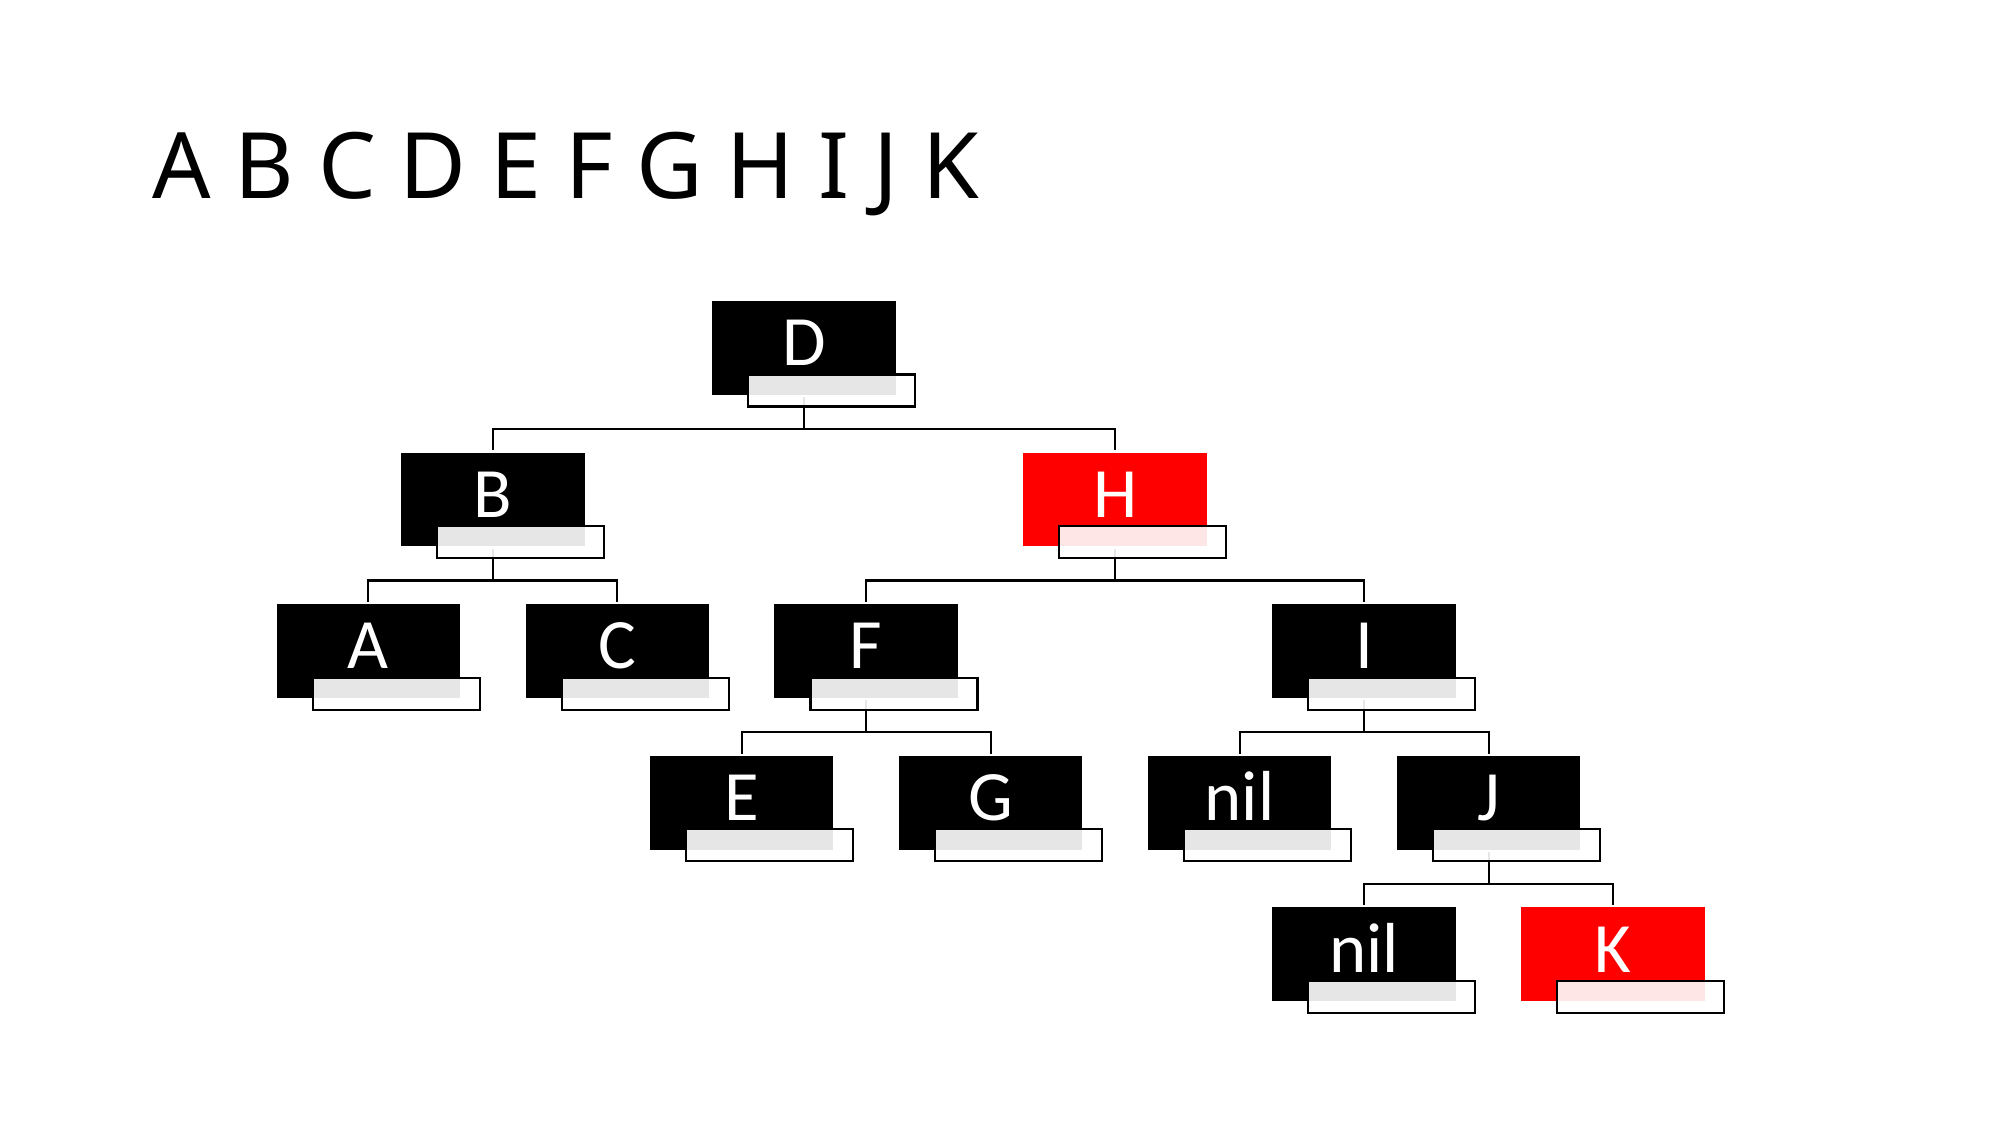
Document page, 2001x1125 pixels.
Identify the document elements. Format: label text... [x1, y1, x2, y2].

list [137, 299, 1863, 1014]
title A B C D E F G H I J K [137, 59, 1863, 278]
